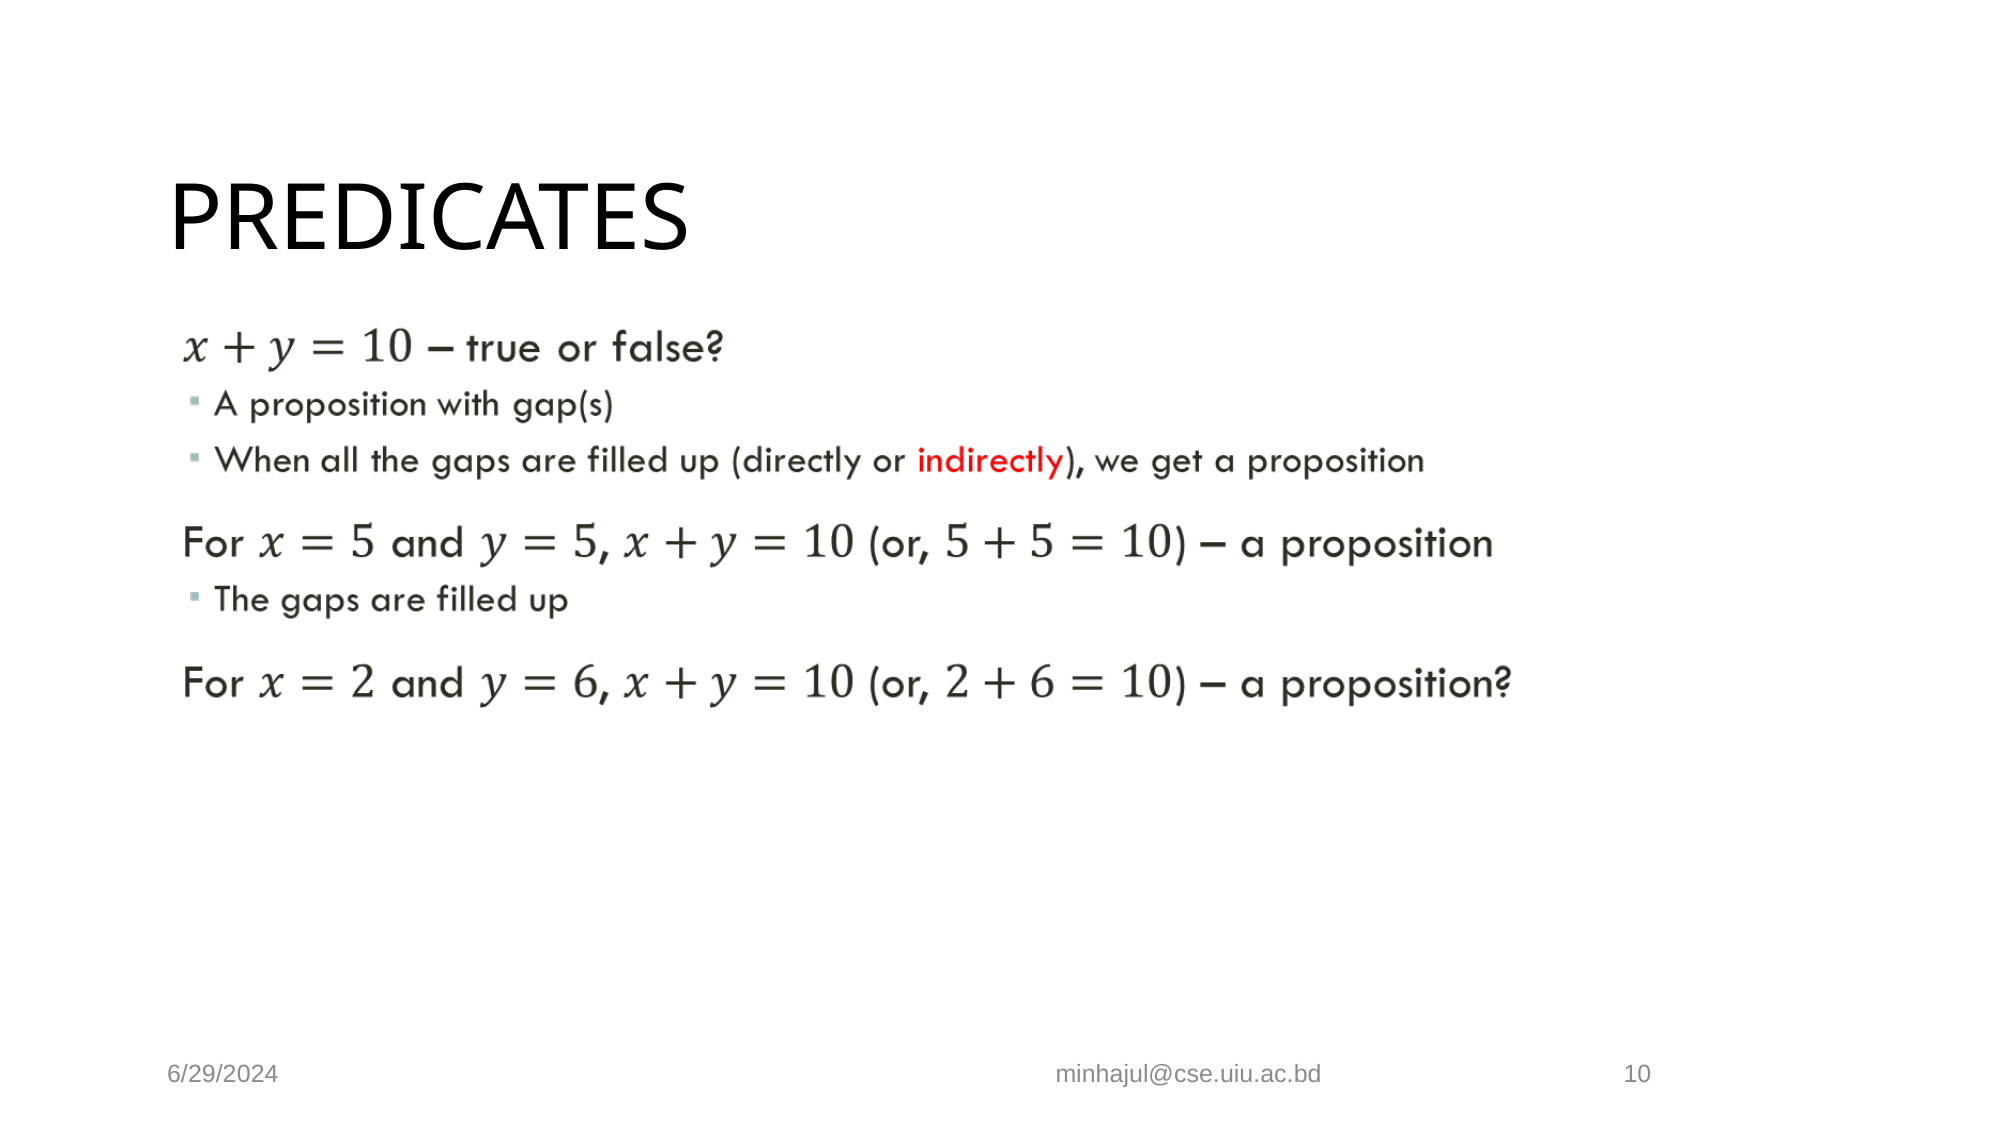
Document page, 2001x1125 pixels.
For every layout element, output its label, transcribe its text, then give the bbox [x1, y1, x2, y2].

slide_number 10 [1412, 1042, 1863, 1103]
title PREDICATES [137, 59, 1863, 278]
list [137, 299, 1863, 1014]
footer minhajul@cse.uiu.ac.bd [662, 1042, 1338, 1103]
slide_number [137, 1042, 588, 1103]
